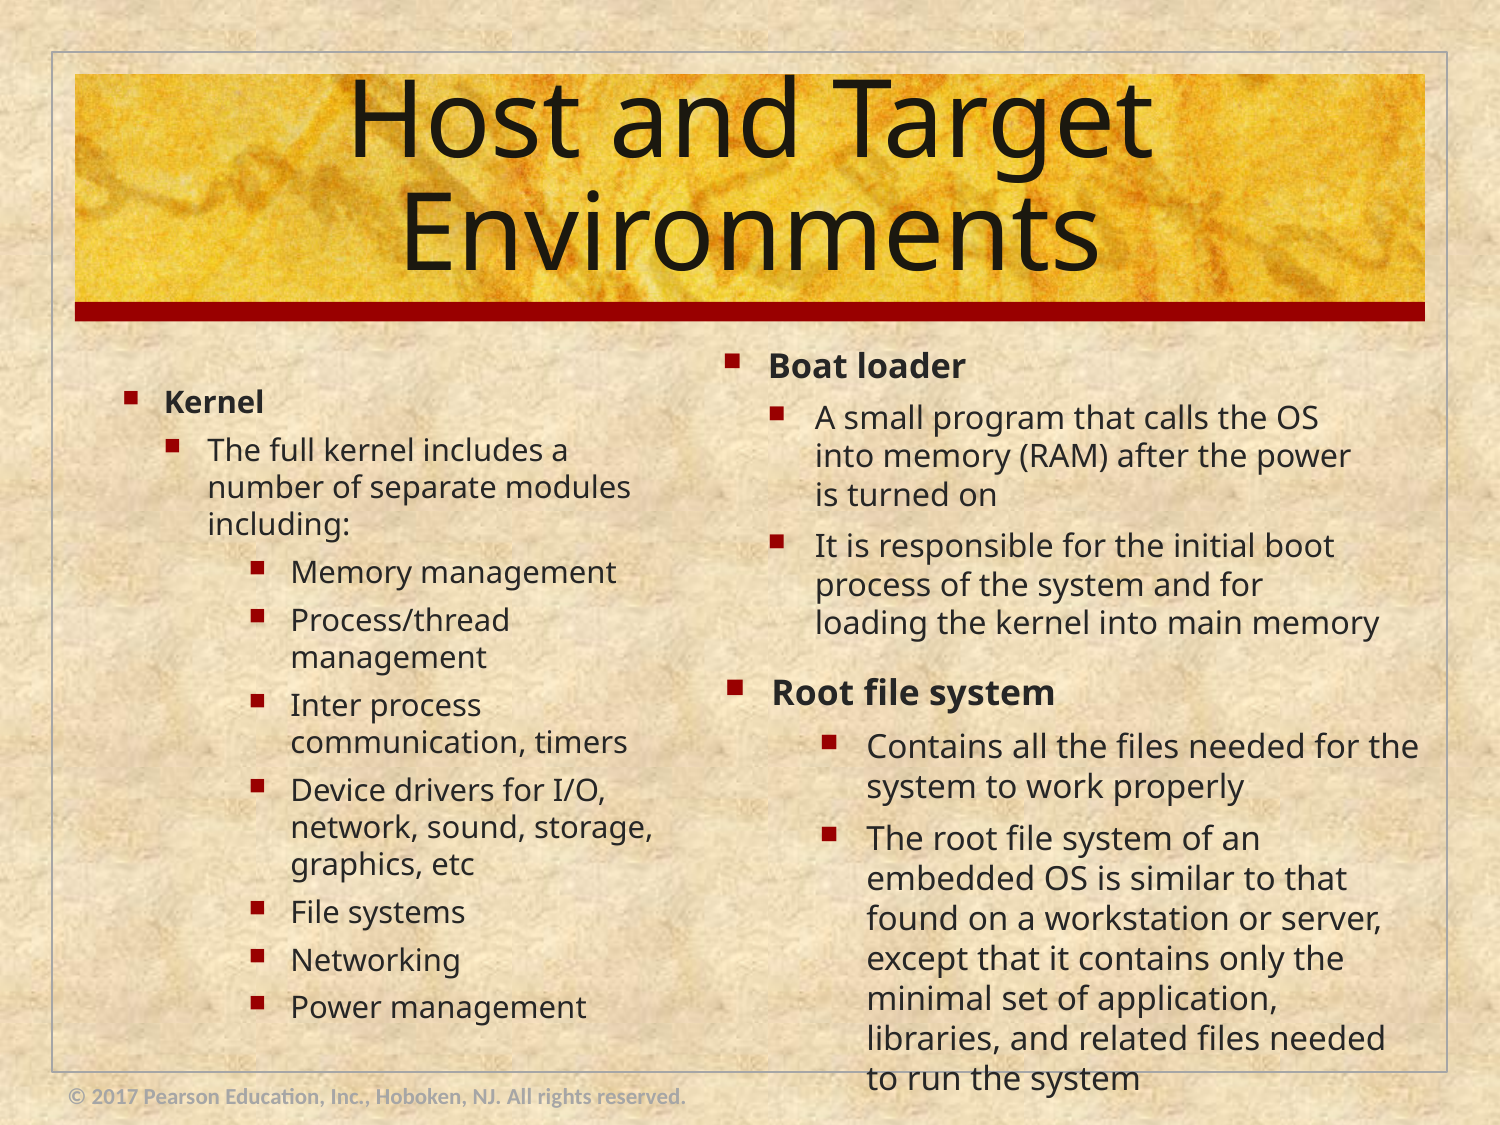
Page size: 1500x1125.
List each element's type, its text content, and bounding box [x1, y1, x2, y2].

list Kernel The full kernel includes a number of separate modules including: Memory management Process/thread management Inter process communication, timers Device drivers for I/O, network, sound, storage, graphics, etc File systems Networking Power management [107, 375, 708, 1038]
picture [0, 0, 1500, 1125]
title Host and Target Environments [108, 74, 1392, 292]
list Boat loader A small program that calls the OS into memory (RAM) after the power is turned on It is responsible for the initial boot process of the system and for loading the kernel into main memory [707, 336, 1396, 679]
list Root file system Contains all the files needed for the system to work properly The root file system of an embedded OS is similar to that found on a workstation or server, except that it contains only the minimal set of application, libraries, and related files needed to run the system [710, 662, 1438, 1052]
picture [53, 53, 1446, 1071]
footer © 2017 Pearson Education, Inc., Hoboken, NJ. All rights reserved. [52, 1065, 1050, 1125]
